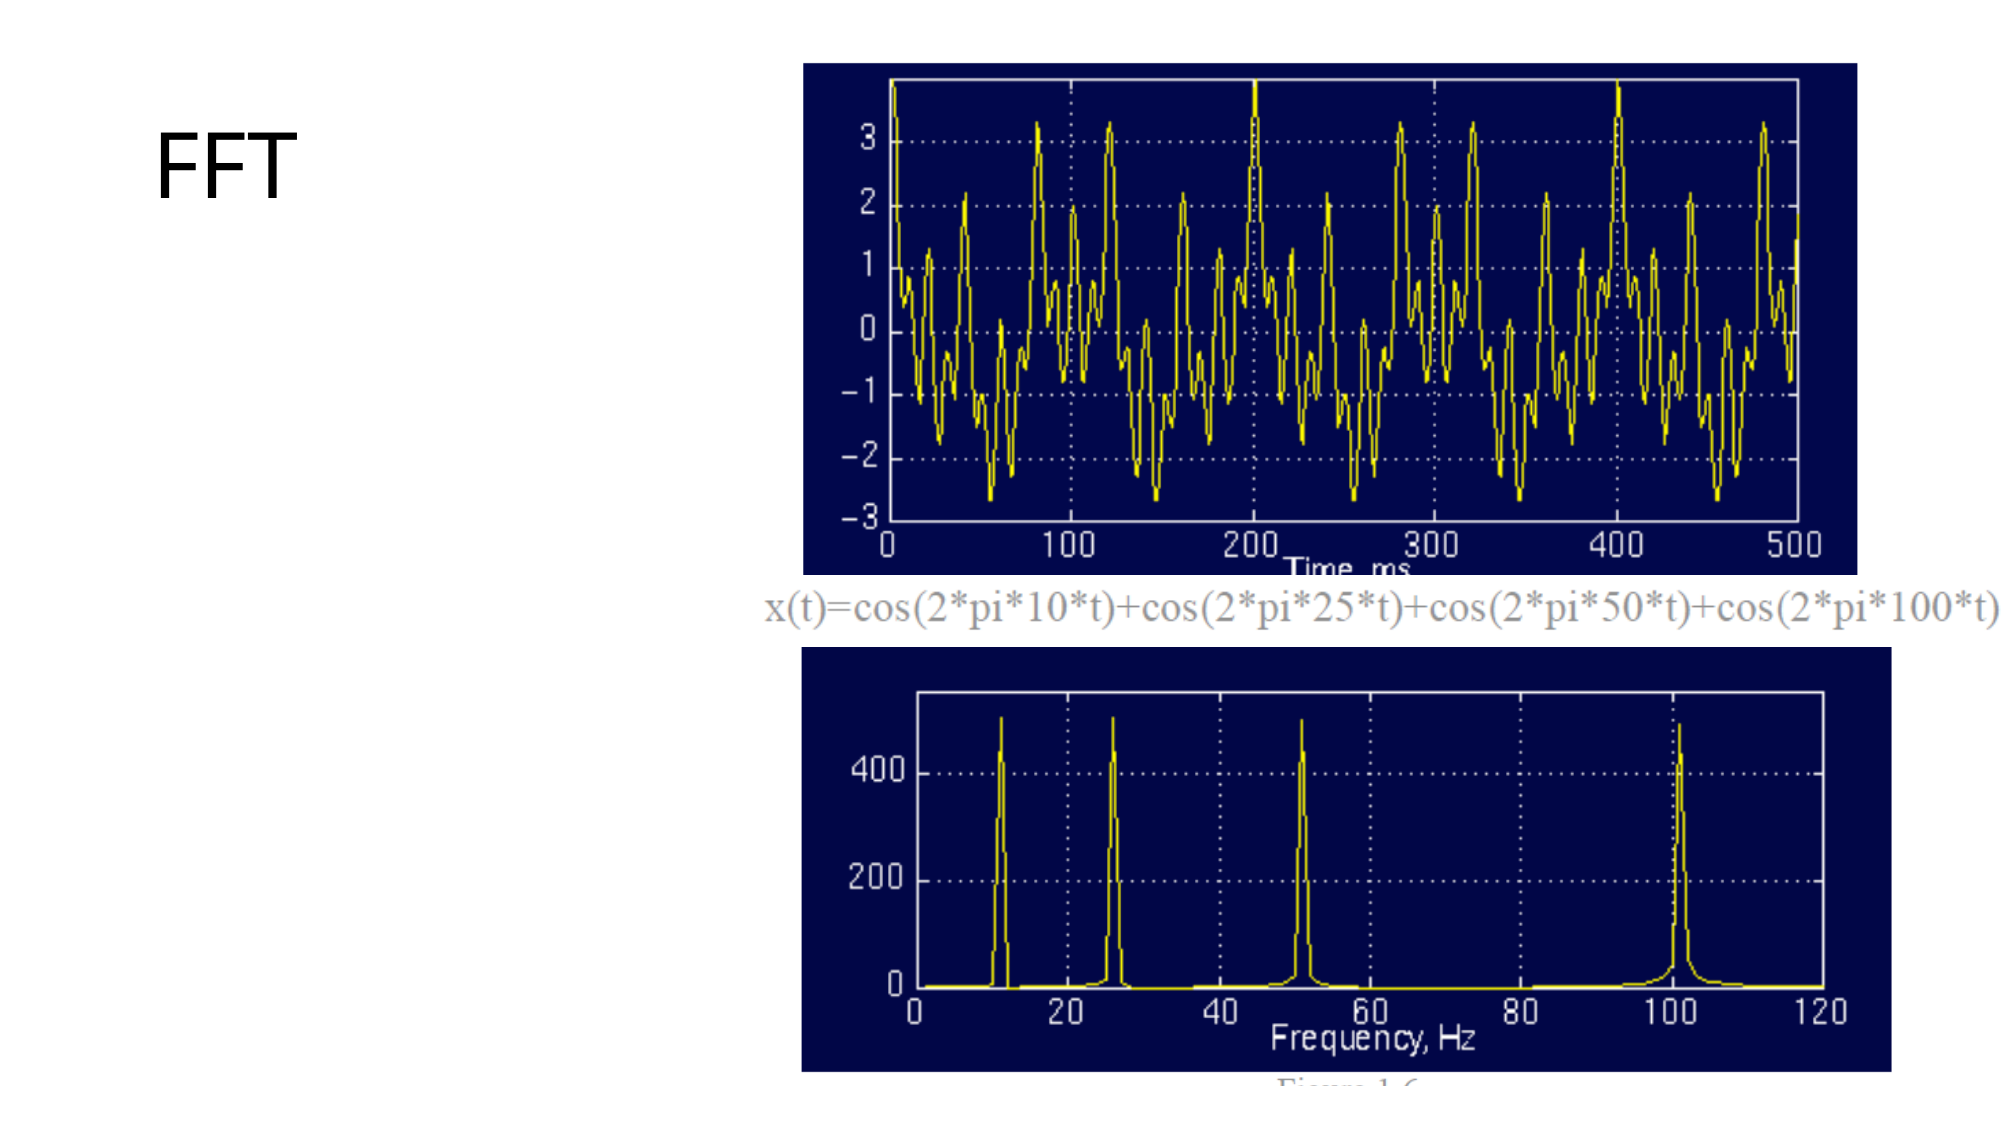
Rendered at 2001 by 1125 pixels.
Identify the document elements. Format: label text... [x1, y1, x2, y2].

picture [755, 43, 2000, 1086]
title FFT [137, 59, 779, 278]
